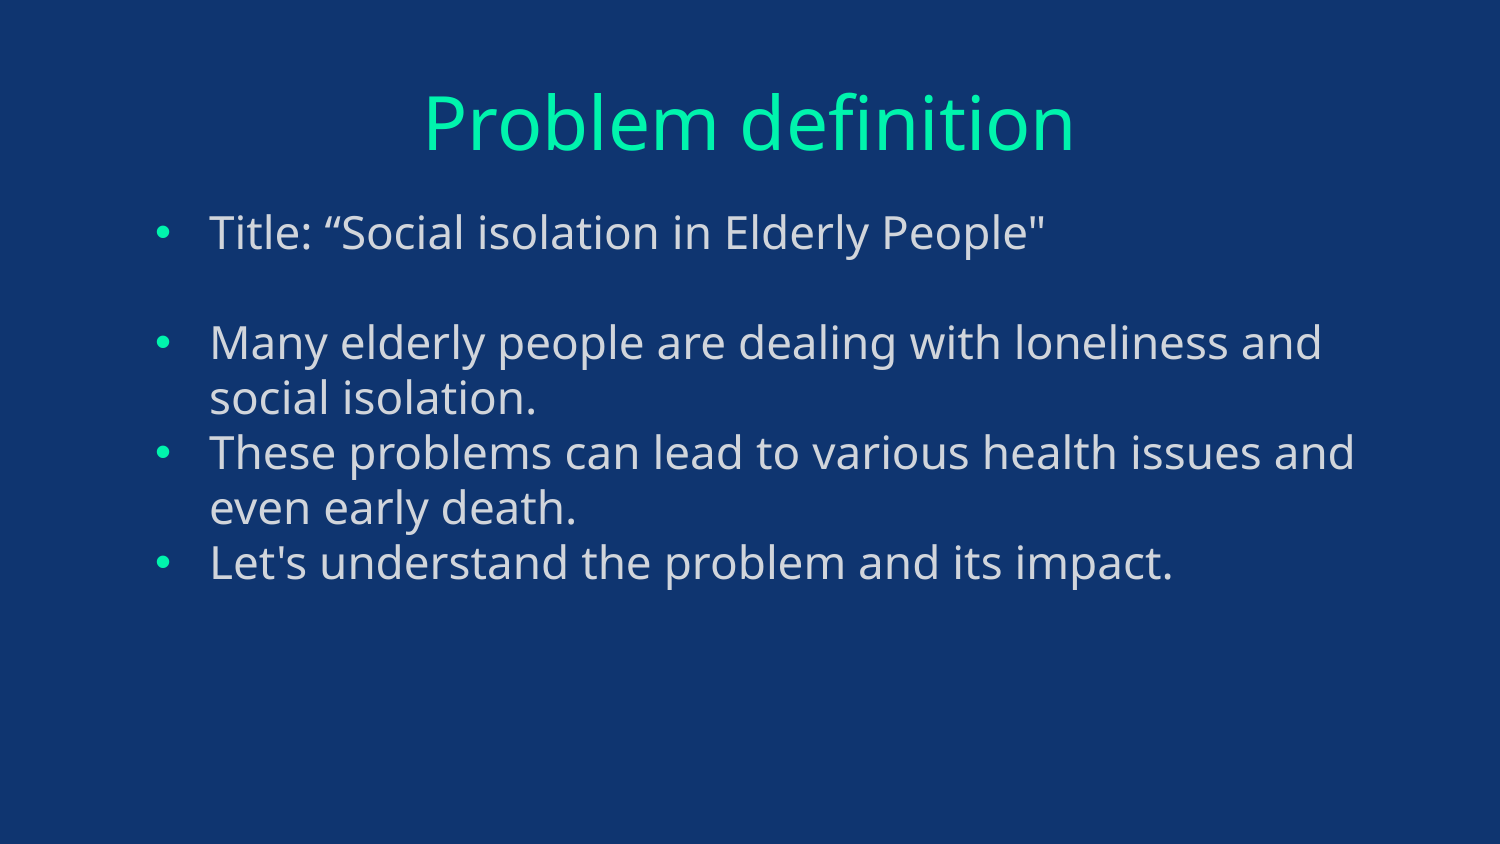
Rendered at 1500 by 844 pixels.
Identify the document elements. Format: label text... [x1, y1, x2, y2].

list Title: “Social isolation in Elderly People" Many elderly people are dealing with loneliness and social isolation. These problems can lead to various health issues and even early death. Let's understand the problem and its impact. [134, 203, 1366, 750]
title Problem definition [118, 75, 1382, 156]
